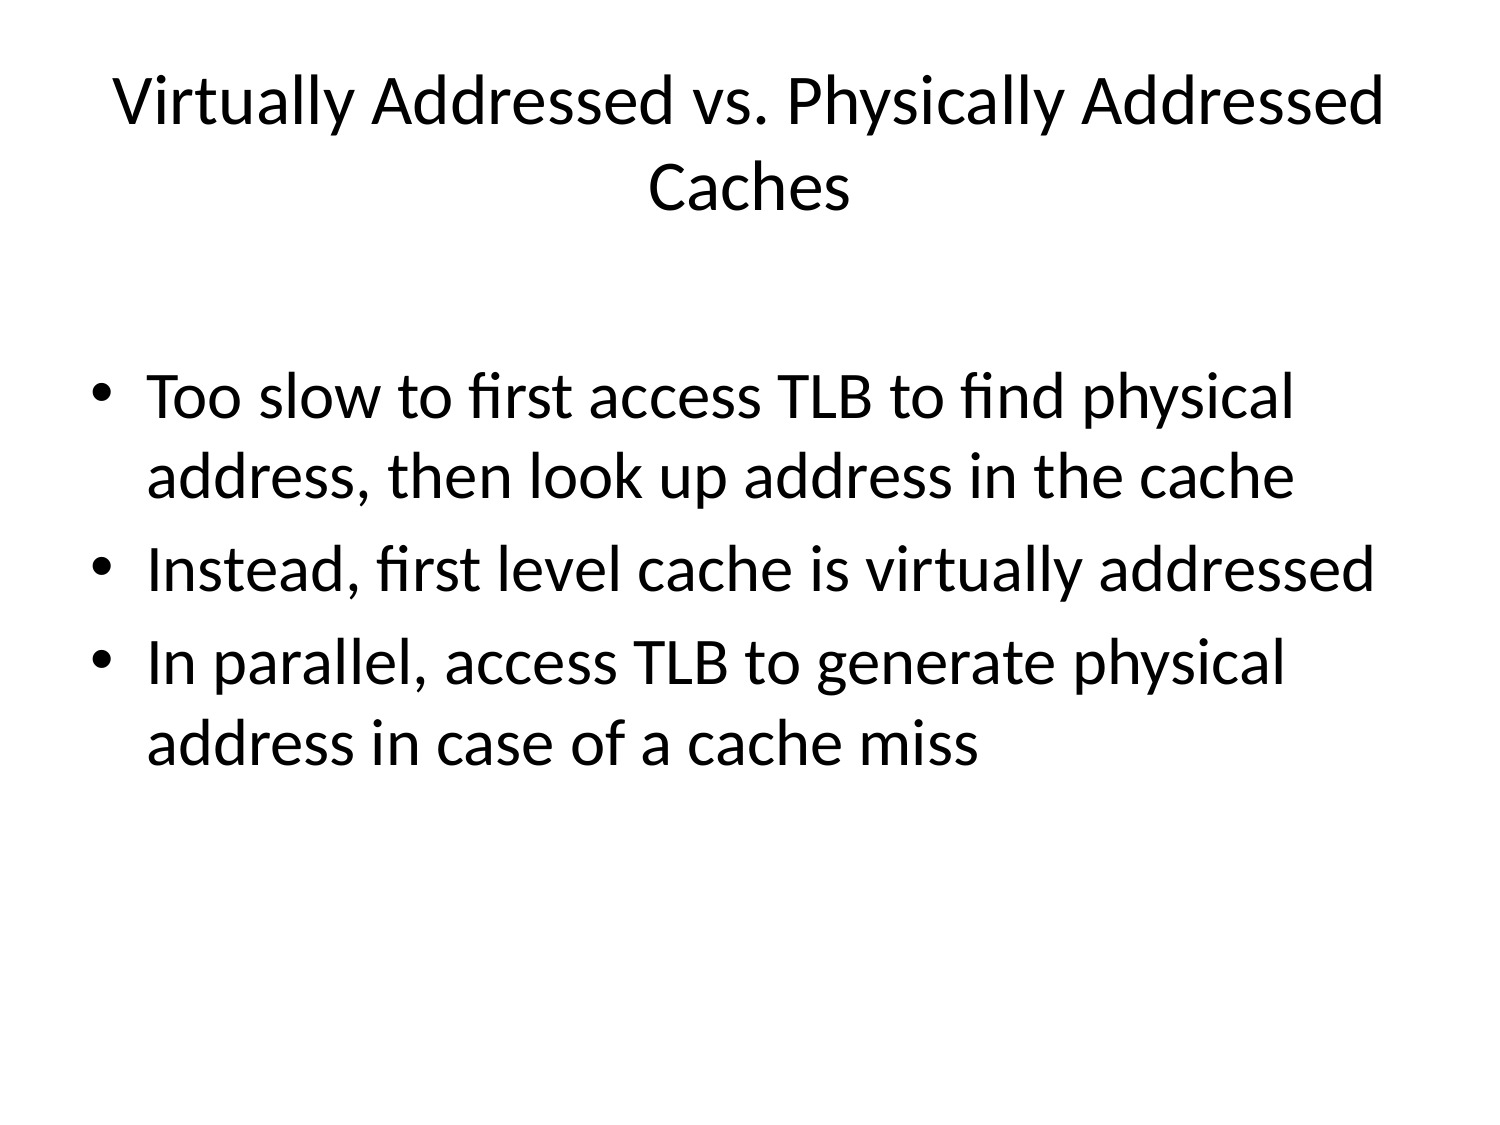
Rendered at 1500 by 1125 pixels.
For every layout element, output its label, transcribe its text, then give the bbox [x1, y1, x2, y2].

list Too slow to first access TLB to find physical address, then look up address in the cache Instead, first level cache is virtually addressed In parallel, access TLB to generate physical address in case of a cache miss [75, 344, 1425, 1005]
title Virtually Addressed vs. Physically Addressed Caches [75, 45, 1425, 233]
